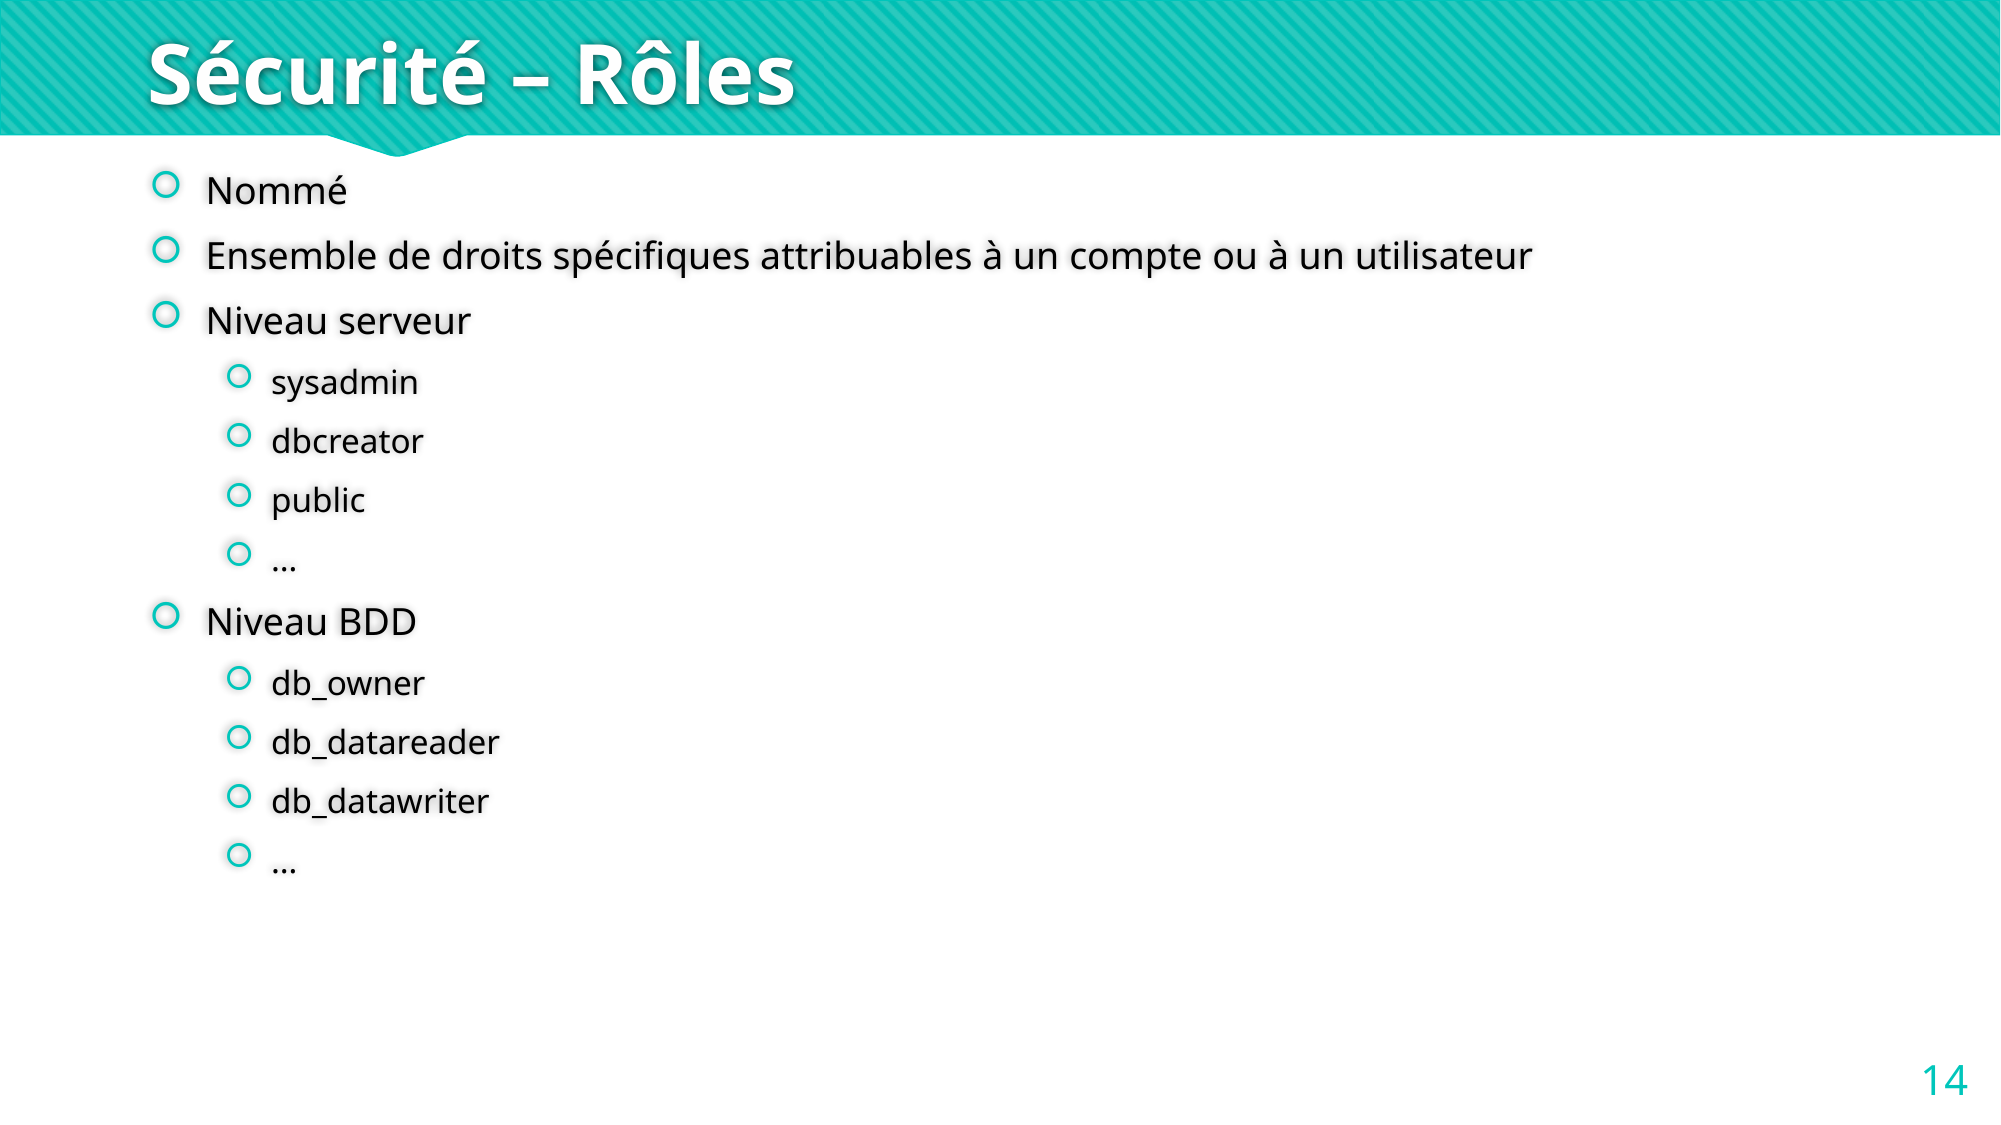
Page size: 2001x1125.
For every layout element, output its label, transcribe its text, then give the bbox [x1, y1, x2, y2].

title Sécurité – Rôles [132, 0, 1868, 130]
list Nommé Ensemble de droits spécifiques attribuables à un compte ou à un utilisateur Niveau serveur sysadmin dbcreator public … Niveau BDD db_owner db_datareader db_datawriter … [134, 159, 1866, 1113]
slide_number 14 [1809, 1031, 1984, 1113]
